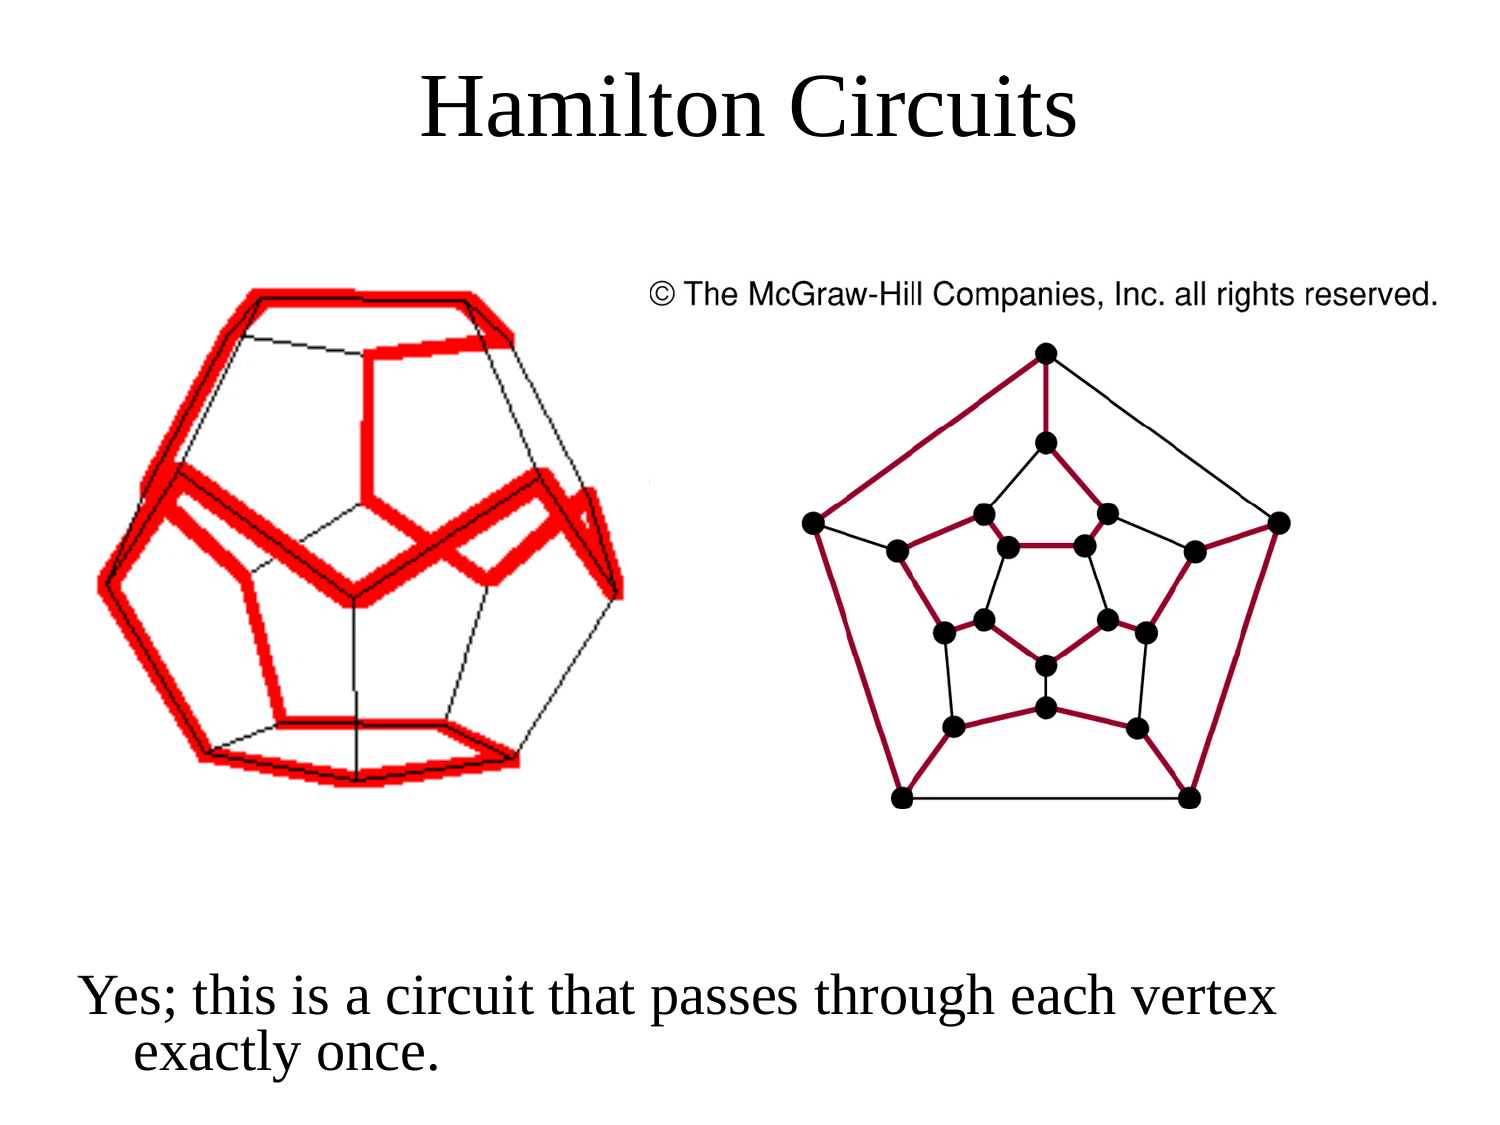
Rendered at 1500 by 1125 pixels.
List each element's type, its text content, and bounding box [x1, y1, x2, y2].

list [649, 274, 1438, 809]
picture [87, 237, 1151, 790]
list Yes; this is a circuit that passes through each vertex exactly once. [62, 962, 1400, 1088]
title Hamilton Circuits [75, 24, 1425, 175]
